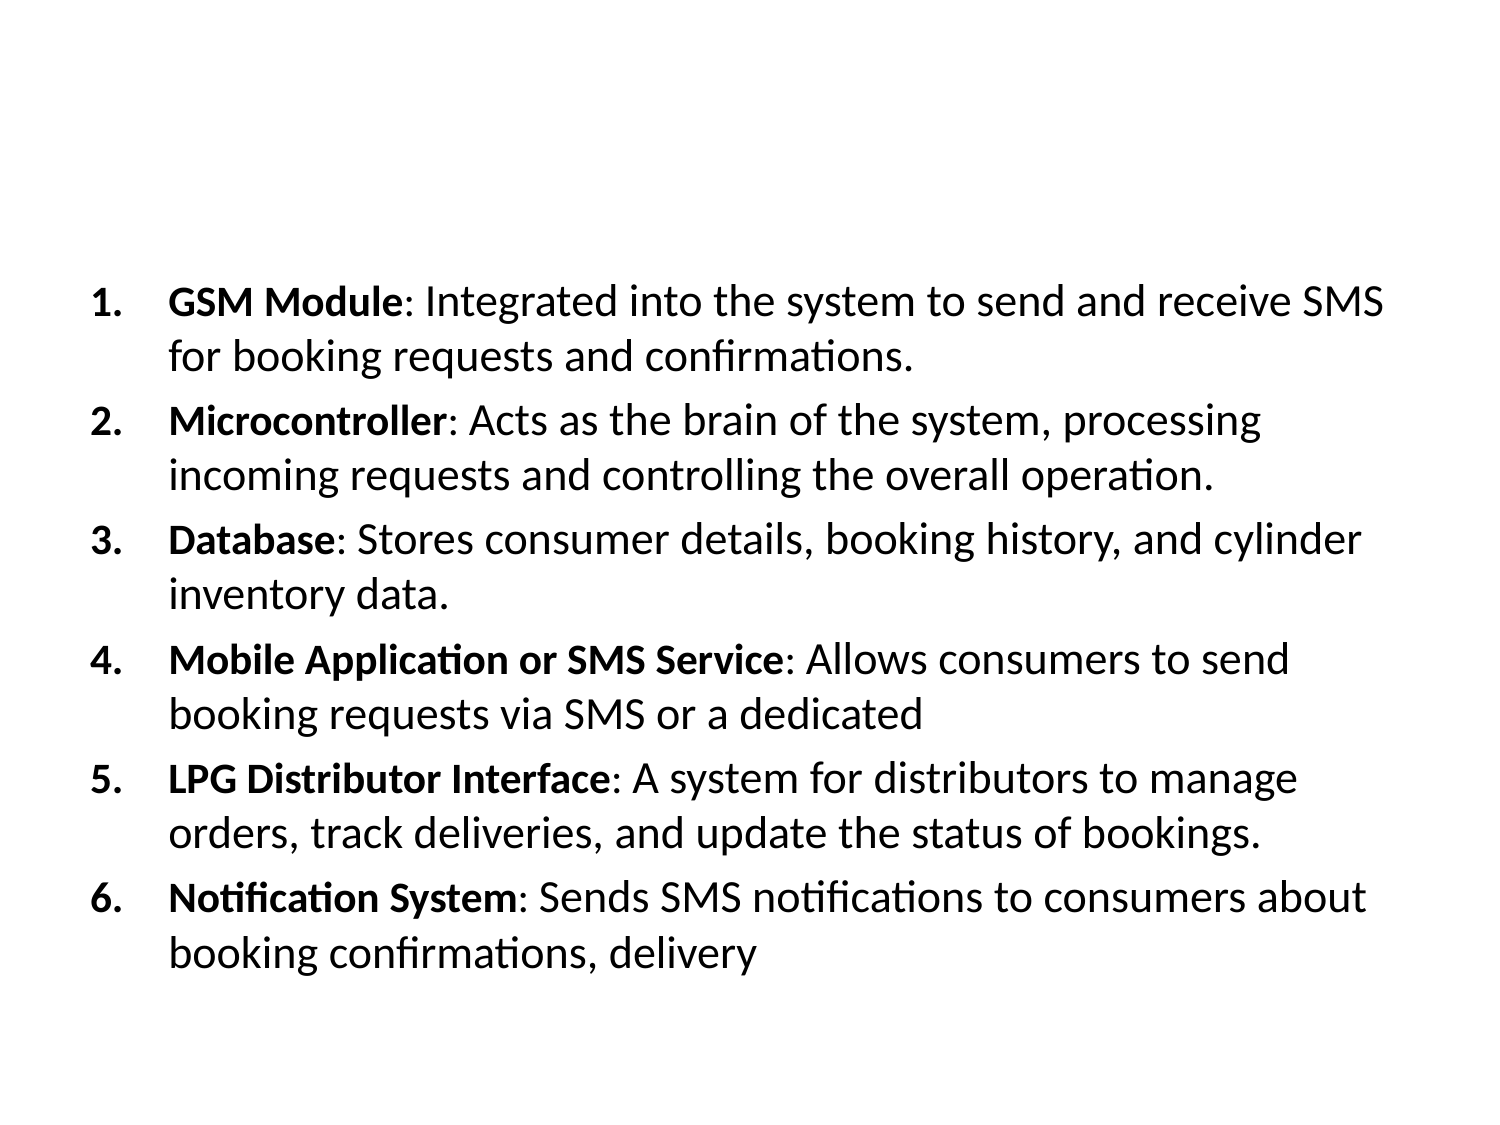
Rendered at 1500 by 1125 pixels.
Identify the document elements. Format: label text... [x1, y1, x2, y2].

list GSM Module: Integrated into the system to send and receive SMS for booking requests and confirmations. Microcontroller: Acts as the brain of the system, processing incoming requests and controlling the overall operation. Database: Stores consumer details, booking history, and cylinder inventory data. Mobile Application or SMS Service: Allows consumers to send booking requests via SMS or a dedicated LPG Distributor Interface: A system for distributors to manage orders, track deliveries, and update the status of bookings. Notification System: Sends SMS notifications to consumers about booking confirmations, delivery [75, 262, 1425, 1005]
